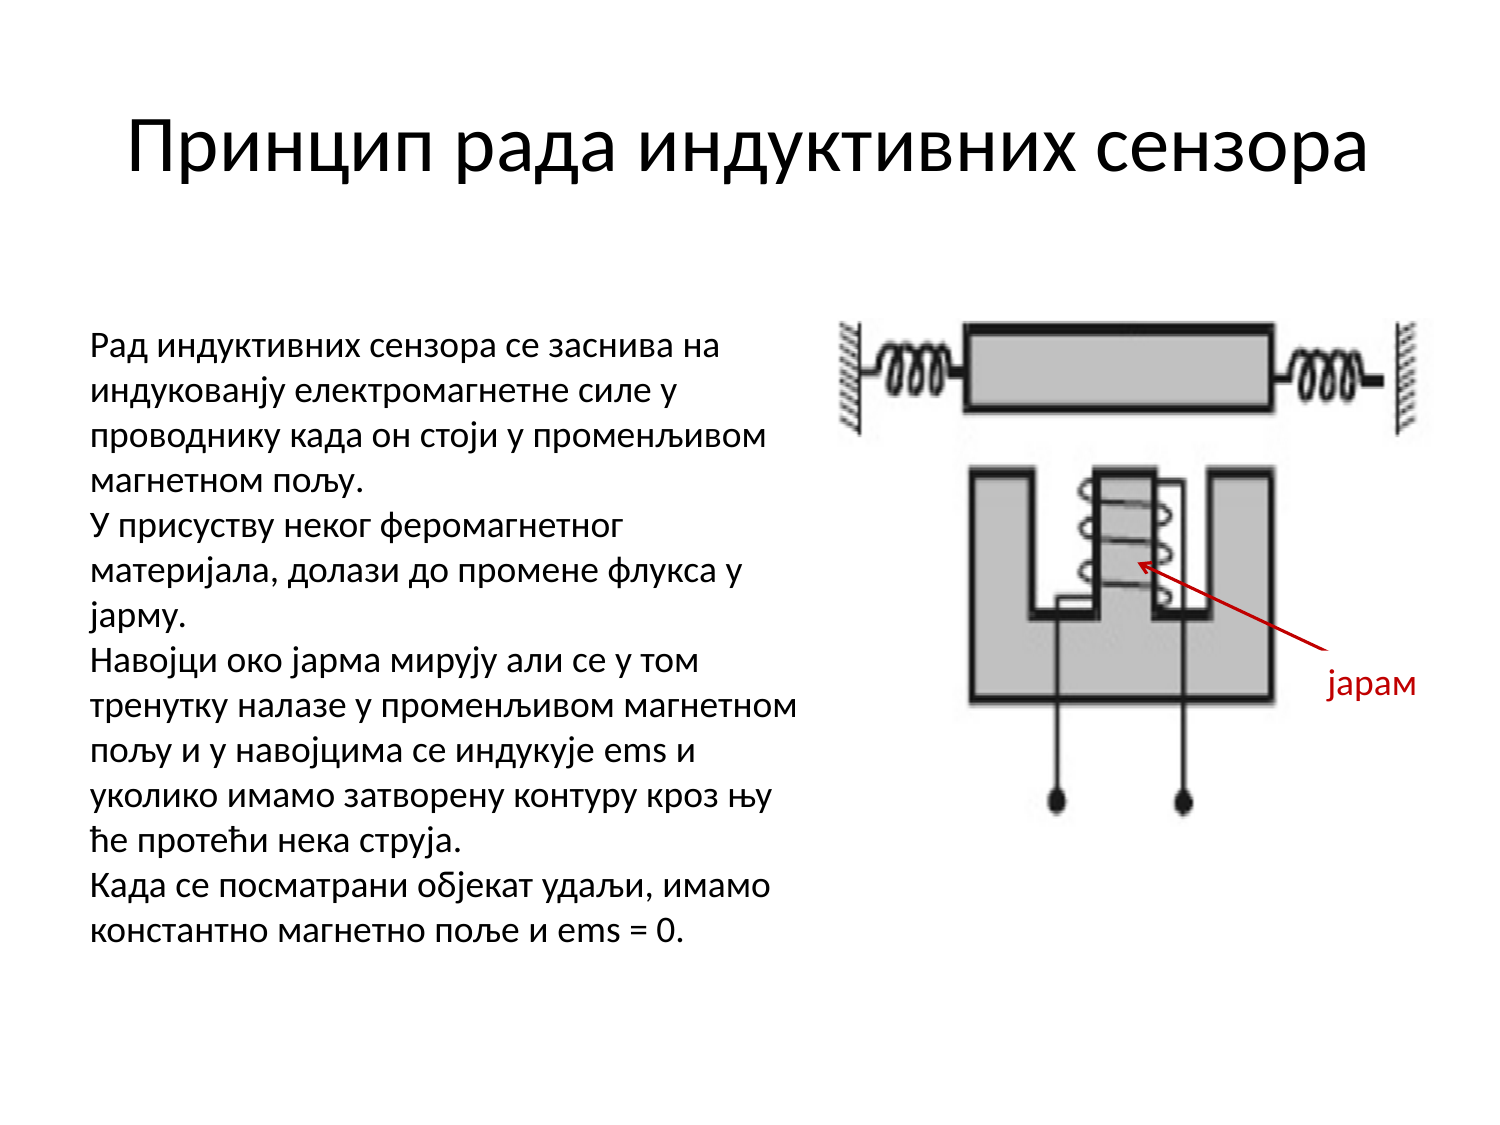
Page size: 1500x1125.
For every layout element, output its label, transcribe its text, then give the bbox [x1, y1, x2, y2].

title Принцип рада индуктивних сензора [75, 45, 1425, 233]
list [837, 318, 1438, 901]
text_box Рад индуктивних сензора се заснива на индукованју електромагнетне силе у проводнику када он стоји у променљивом магнетном пољу. У присуству неког феромагнетног материјала, долази до промене флукса у јарму. Навојци око јарма мирују али се у том тренутку налазе у променљивом магнетном пољу и у навојцима се индукује ems и уколико имамо затворену контуру кроз њу ће протећи нека струја. Када се посматрани објекат удаљи, имамо константно магнетно поље и ems = 0. [74, 312, 825, 958]
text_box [1137, 562, 1351, 663]
